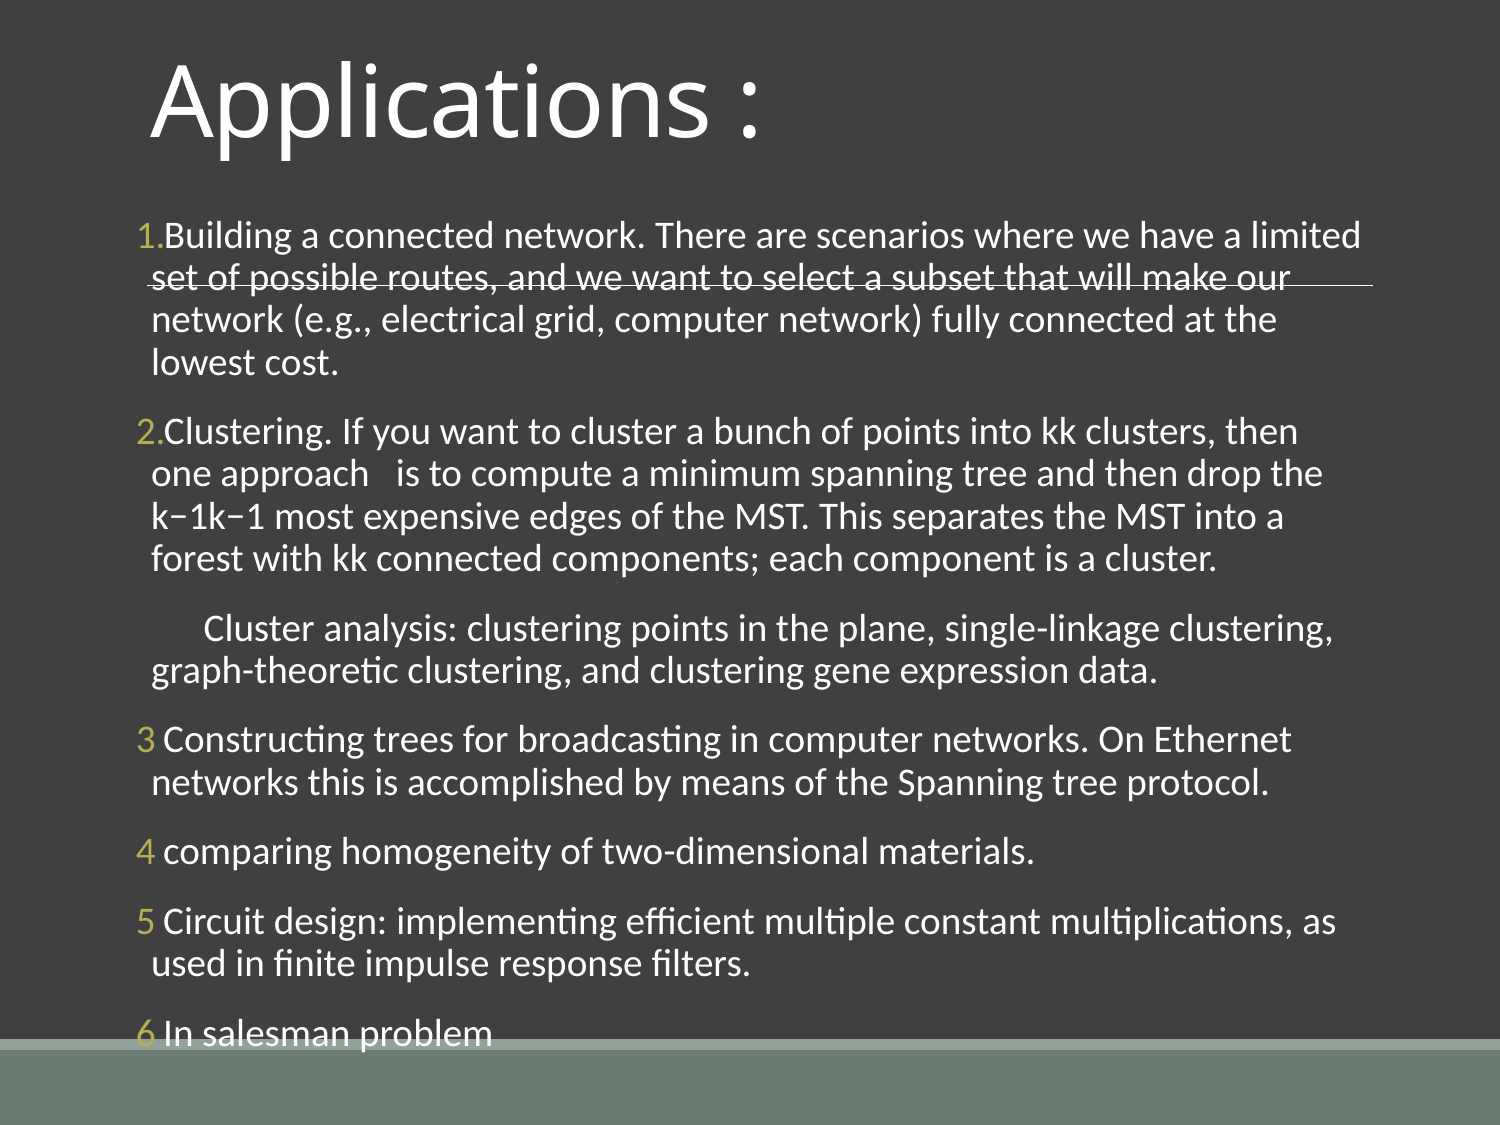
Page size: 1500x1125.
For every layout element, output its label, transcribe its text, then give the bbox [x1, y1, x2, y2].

title Applications : [135, 47, 1373, 285]
list Building a connected network. There are scenarios where we have a limited set of possible routes, and we want to select a subset that will make our network (e.g., electrical grid, computer network) fully connected at the lowest cost. Clustering. If you want to cluster a bunch of points into kk clusters, then one approach is to compute a minimum spanning tree and then drop the k−1k−1 most expensive edges of the MST. This separates the MST into a forest with kk connected components; each component is a cluster. Cluster analysis: clustering points in the plane, single-linkage clustering, graph-theoretic clustering, and clustering gene expression data. Constructing trees for broadcasting in computer networks. On Ethernet networks this is accomplished by means of the Spanning tree protocol. comparing homogeneity of two-dimensional materials. Circuit design: implementing efficient multiple constant multiplications, as used in finite impulse response filters. In salesman problem [135, 137, 1370, 1075]
